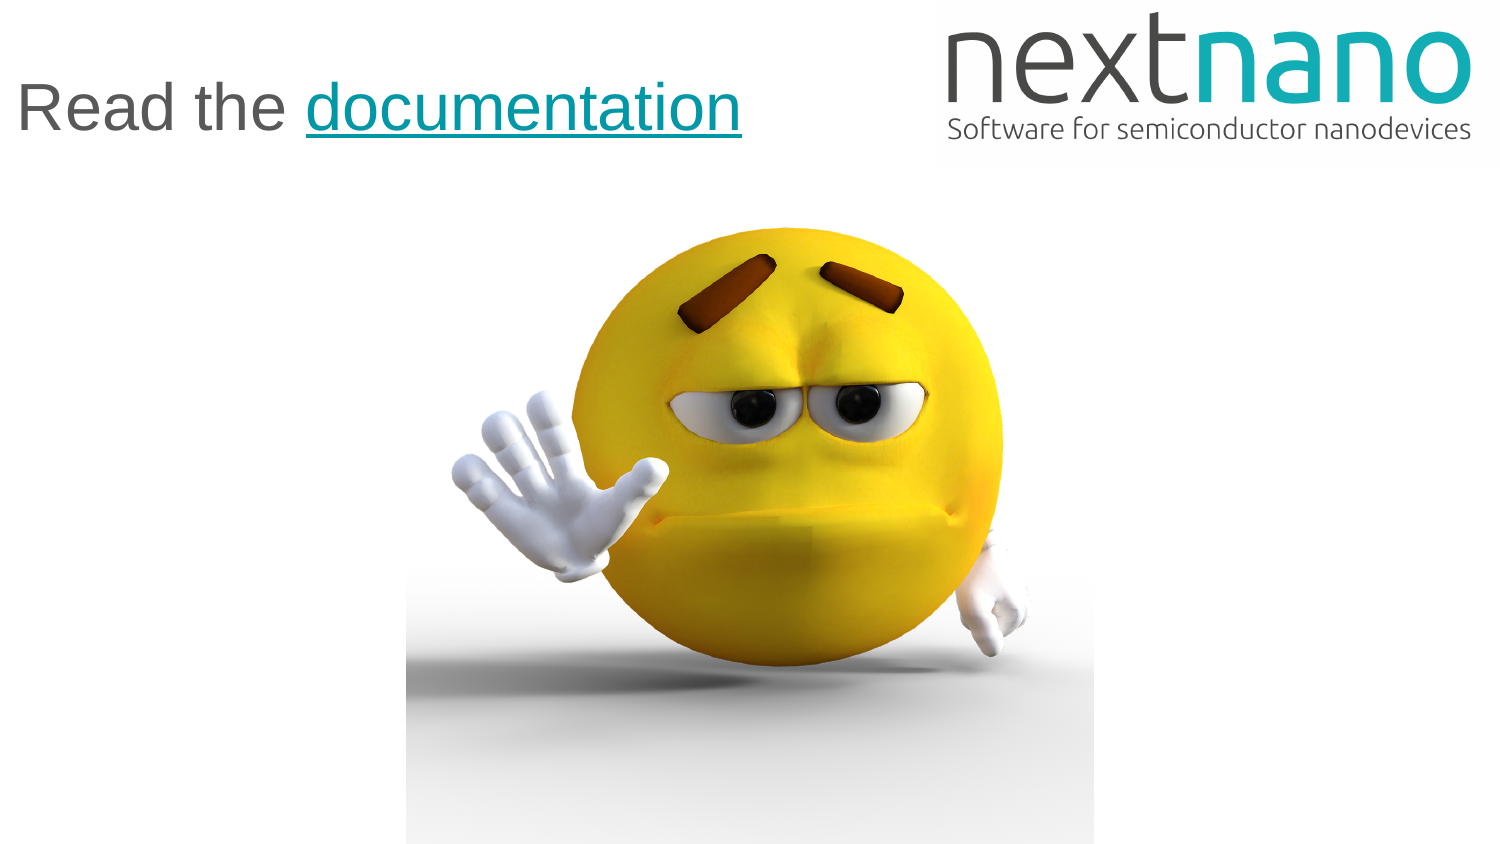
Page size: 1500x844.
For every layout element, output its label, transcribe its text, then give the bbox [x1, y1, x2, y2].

picture [405, 0, 1500, 844]
text_box Read the documentation [1, 48, 770, 169]
